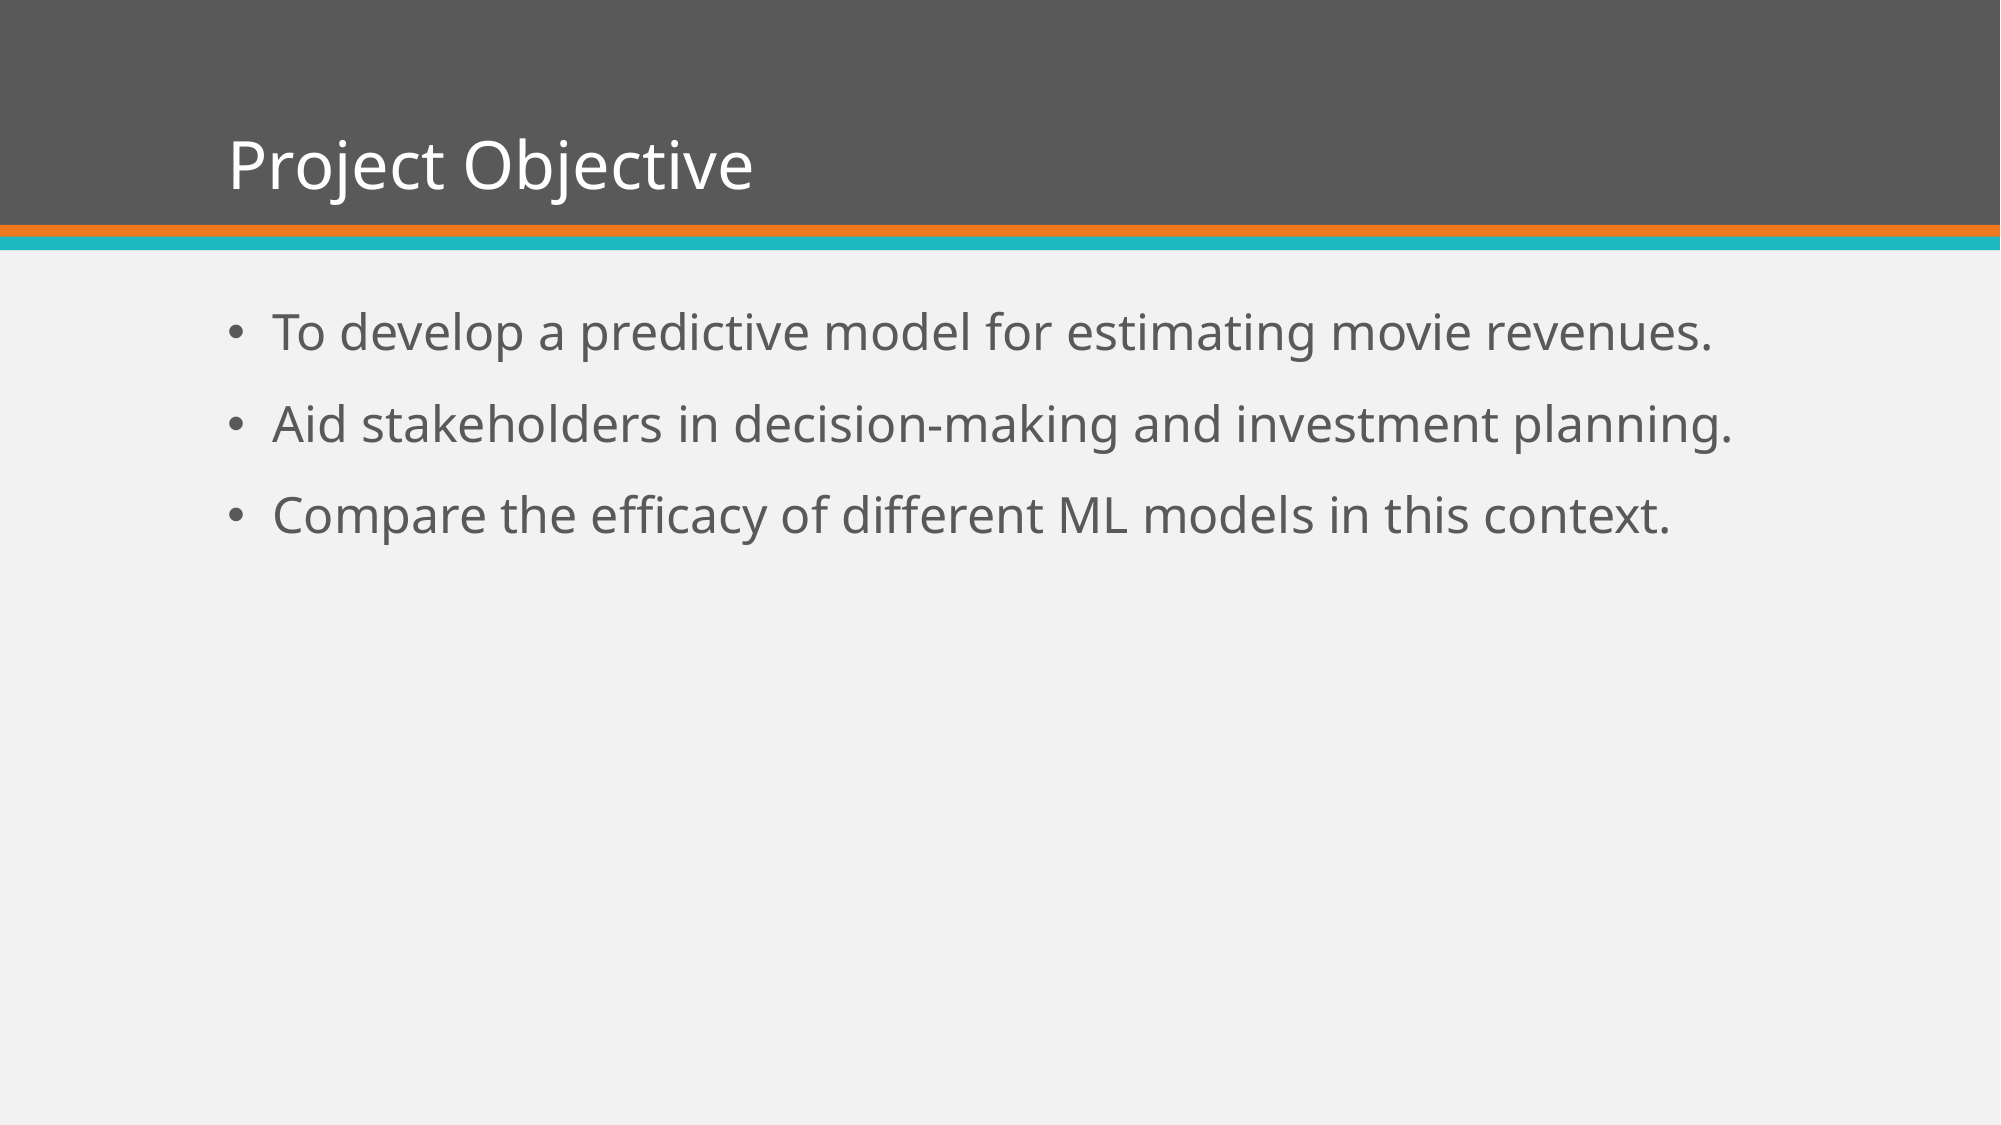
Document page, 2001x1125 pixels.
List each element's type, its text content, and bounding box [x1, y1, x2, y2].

list To develop a predictive model for estimating movie revenues. Aid stakeholders in decision-making and investment planning. Compare the efficacy of different ML models in this context. [212, 299, 1788, 1013]
title Project Objective [212, 41, 1788, 212]
